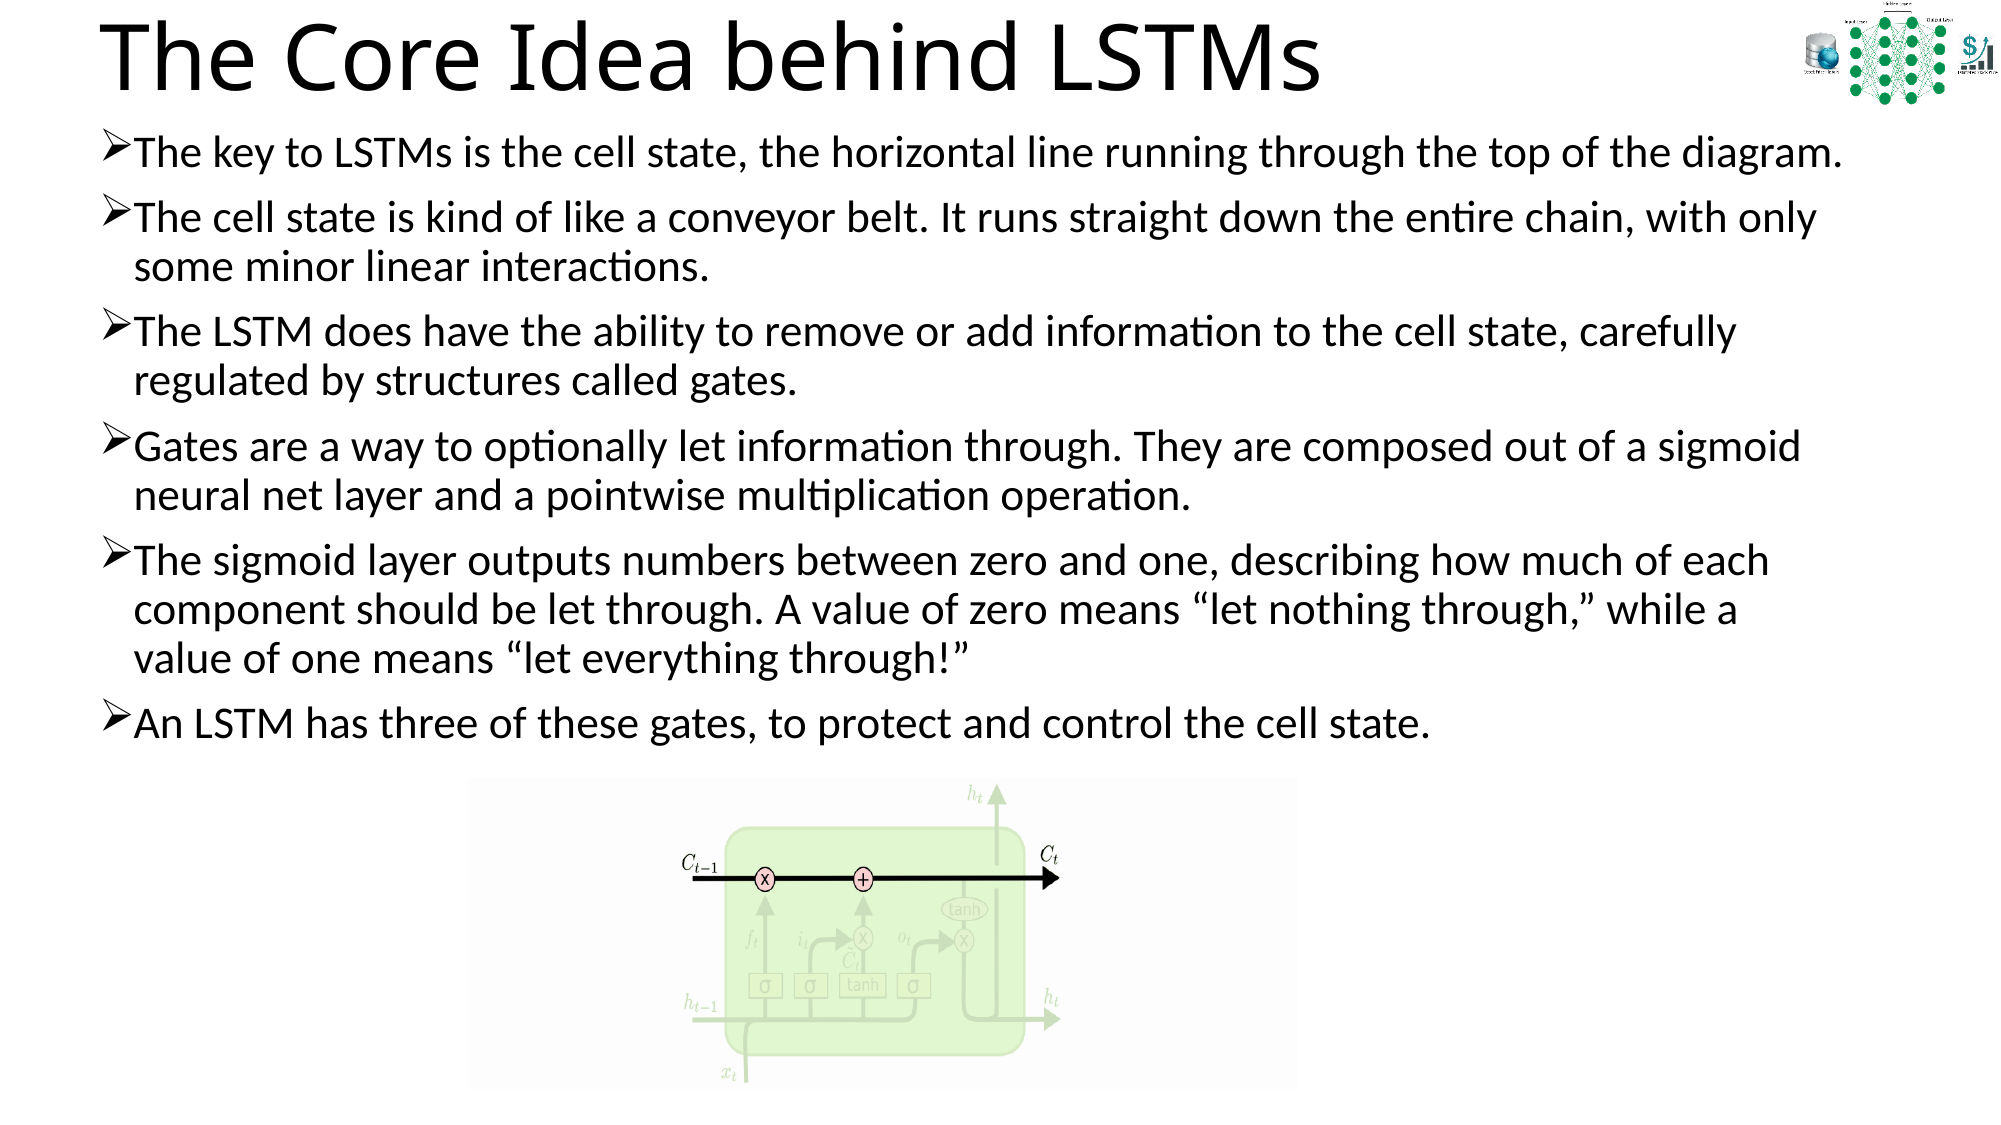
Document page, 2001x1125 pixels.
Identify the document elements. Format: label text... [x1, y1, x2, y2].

picture [1798, 0, 2000, 105]
title The Core Idea behind LSTMs [84, 0, 1863, 120]
picture [468, 778, 1298, 1089]
list The key to LSTMs is the cell state, the horizontal line running through the top of the diagram. The cell state is kind of like a conveyor belt. It runs straight down the entire chain, with only some minor linear interactions. The LSTM does have the ability to remove or add information to the cell state, carefully regulated by structures called gates. Gates are a way to optionally let information through. They are composed out of a sigmoid neural net layer and a pointwise multiplication operation. The sigmoid layer outputs numbers between zero and one, describing how much of each component should be let through. A value of zero means “let nothing through,” while a value of one means “let everything through!” An LSTM has three of these gates, to protect and control the cell state. [84, 120, 1863, 780]
